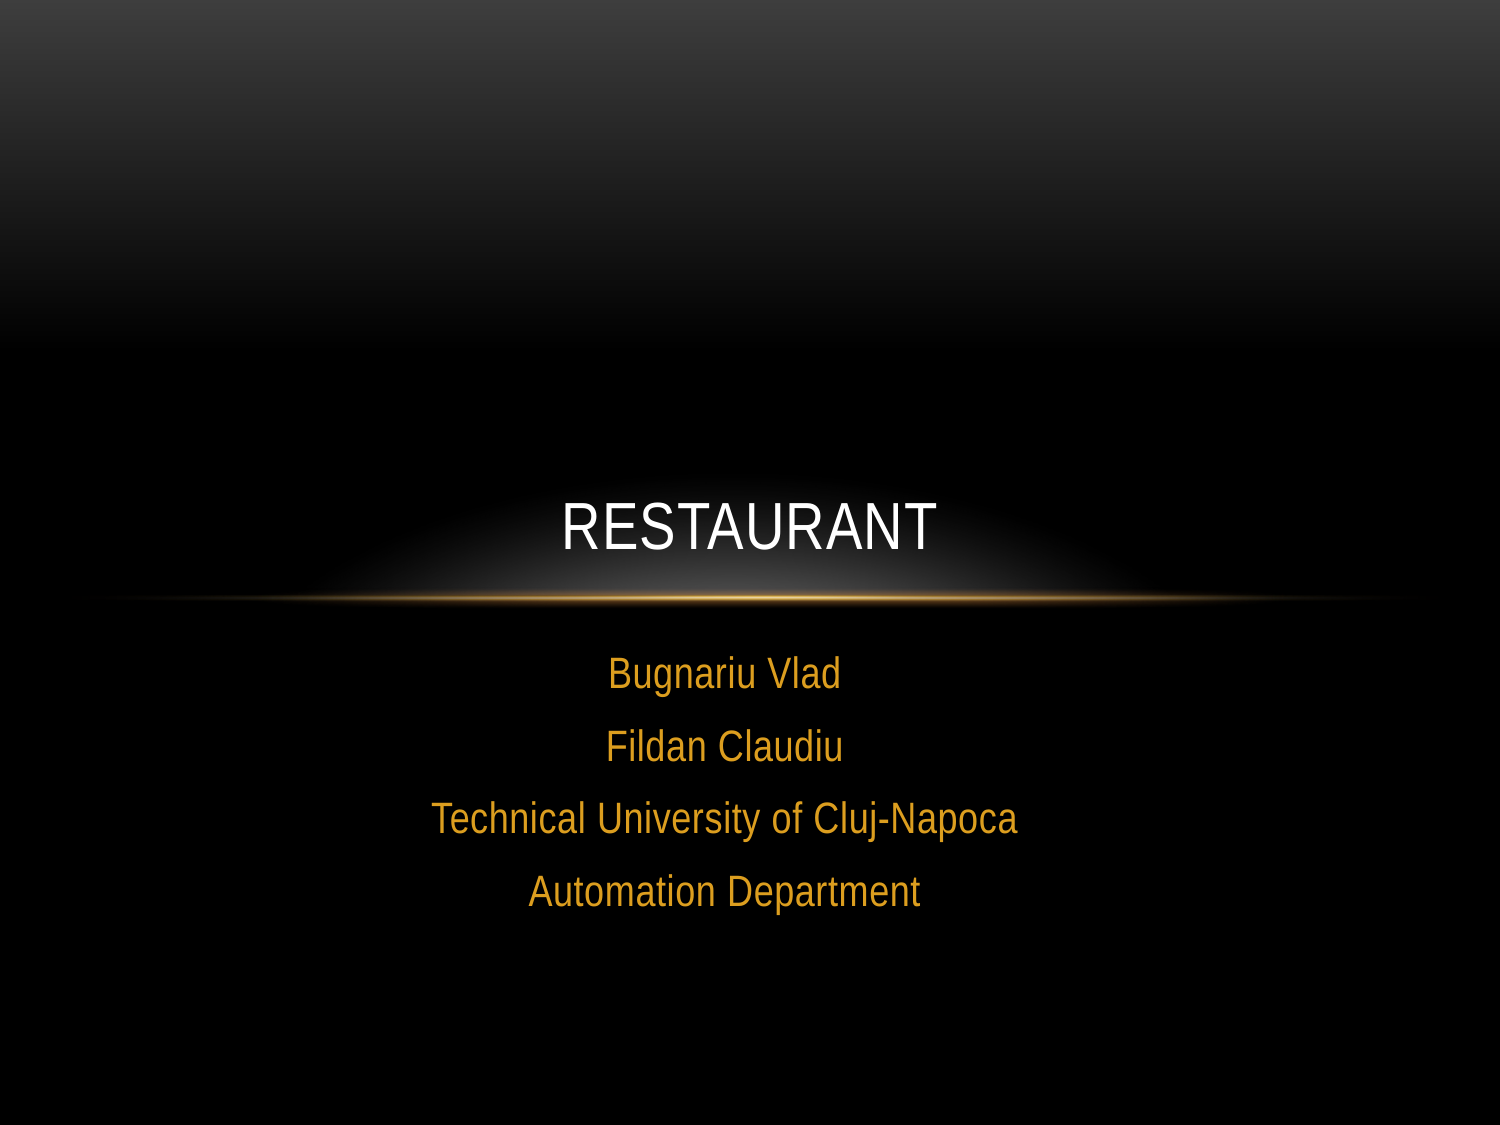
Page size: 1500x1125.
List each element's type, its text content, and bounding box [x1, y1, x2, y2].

subtitle Bugnariu Vlad Fildan Claudiu Technical University of Cluj-Napoca Automation Department [200, 637, 1250, 925]
title RESTAURANT [112, 329, 1388, 571]
picture [0, 0, 1500, 750]
